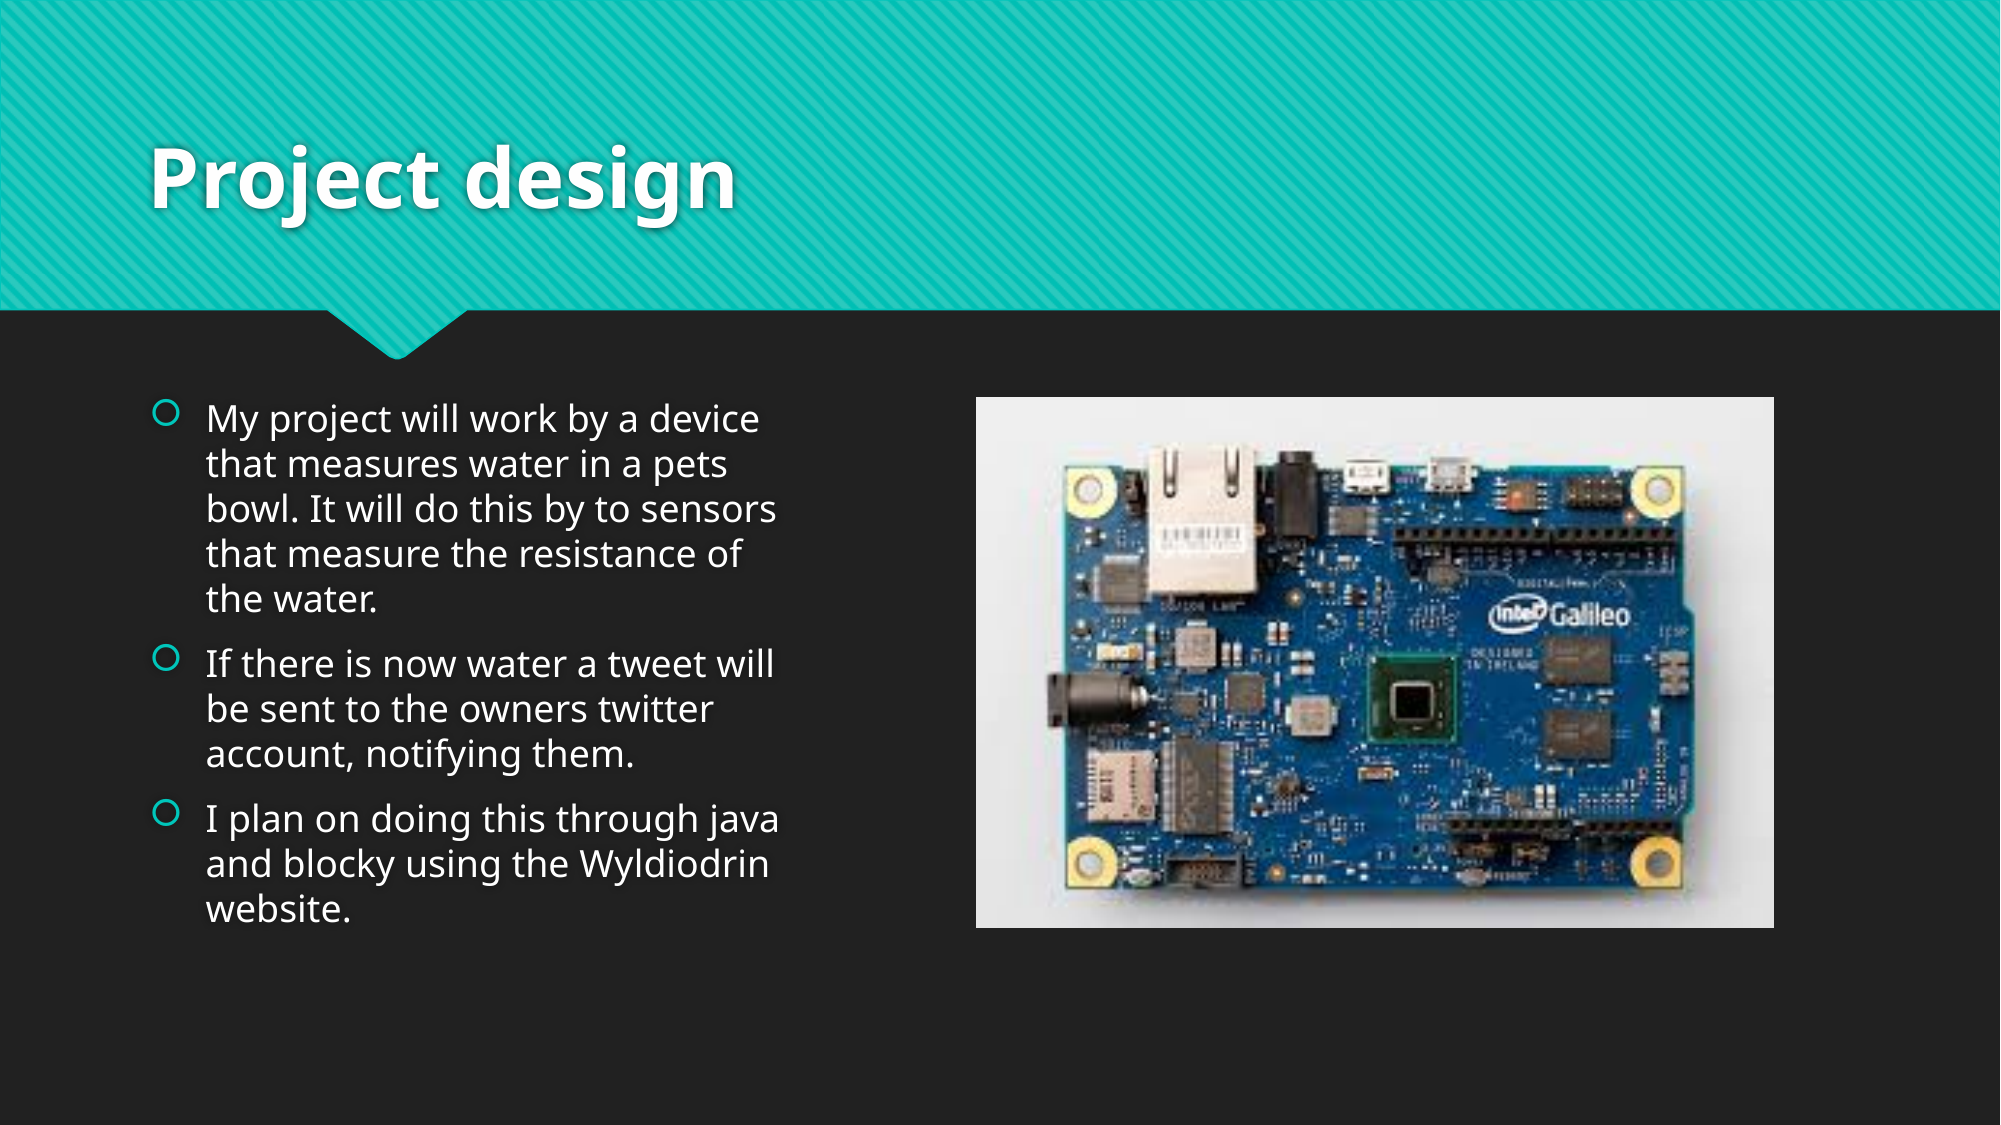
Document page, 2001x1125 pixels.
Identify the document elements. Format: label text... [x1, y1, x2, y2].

list My project will work by a device that measures water in a pets bowl. It will do this by to sensors that measure the resistance of the water. If there is now water a tweet will be sent to the owners twitter account, notifying them. I plan on doing this through java and blocky using the Wyldiodrin website. [134, 364, 814, 962]
title Project design [132, 73, 1868, 233]
picture [975, 397, 1774, 929]
